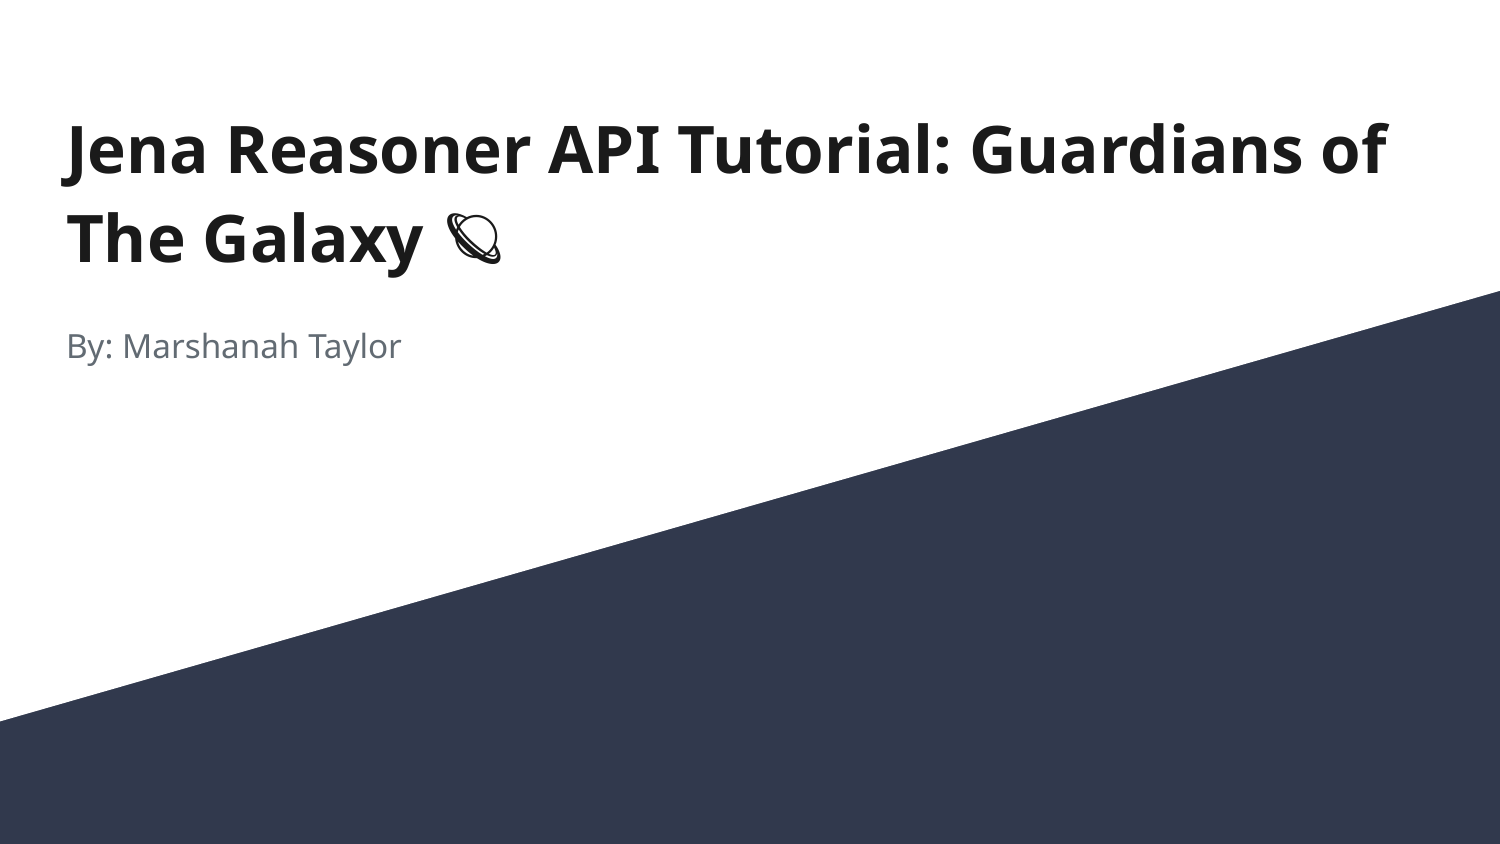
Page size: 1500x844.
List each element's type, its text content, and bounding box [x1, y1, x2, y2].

title Jena Reasoner API Tutorial: Guardians of The Galaxy 🪐 [51, 88, 1449, 299]
subtitle By: Marshanah Taylor [51, 308, 748, 430]
